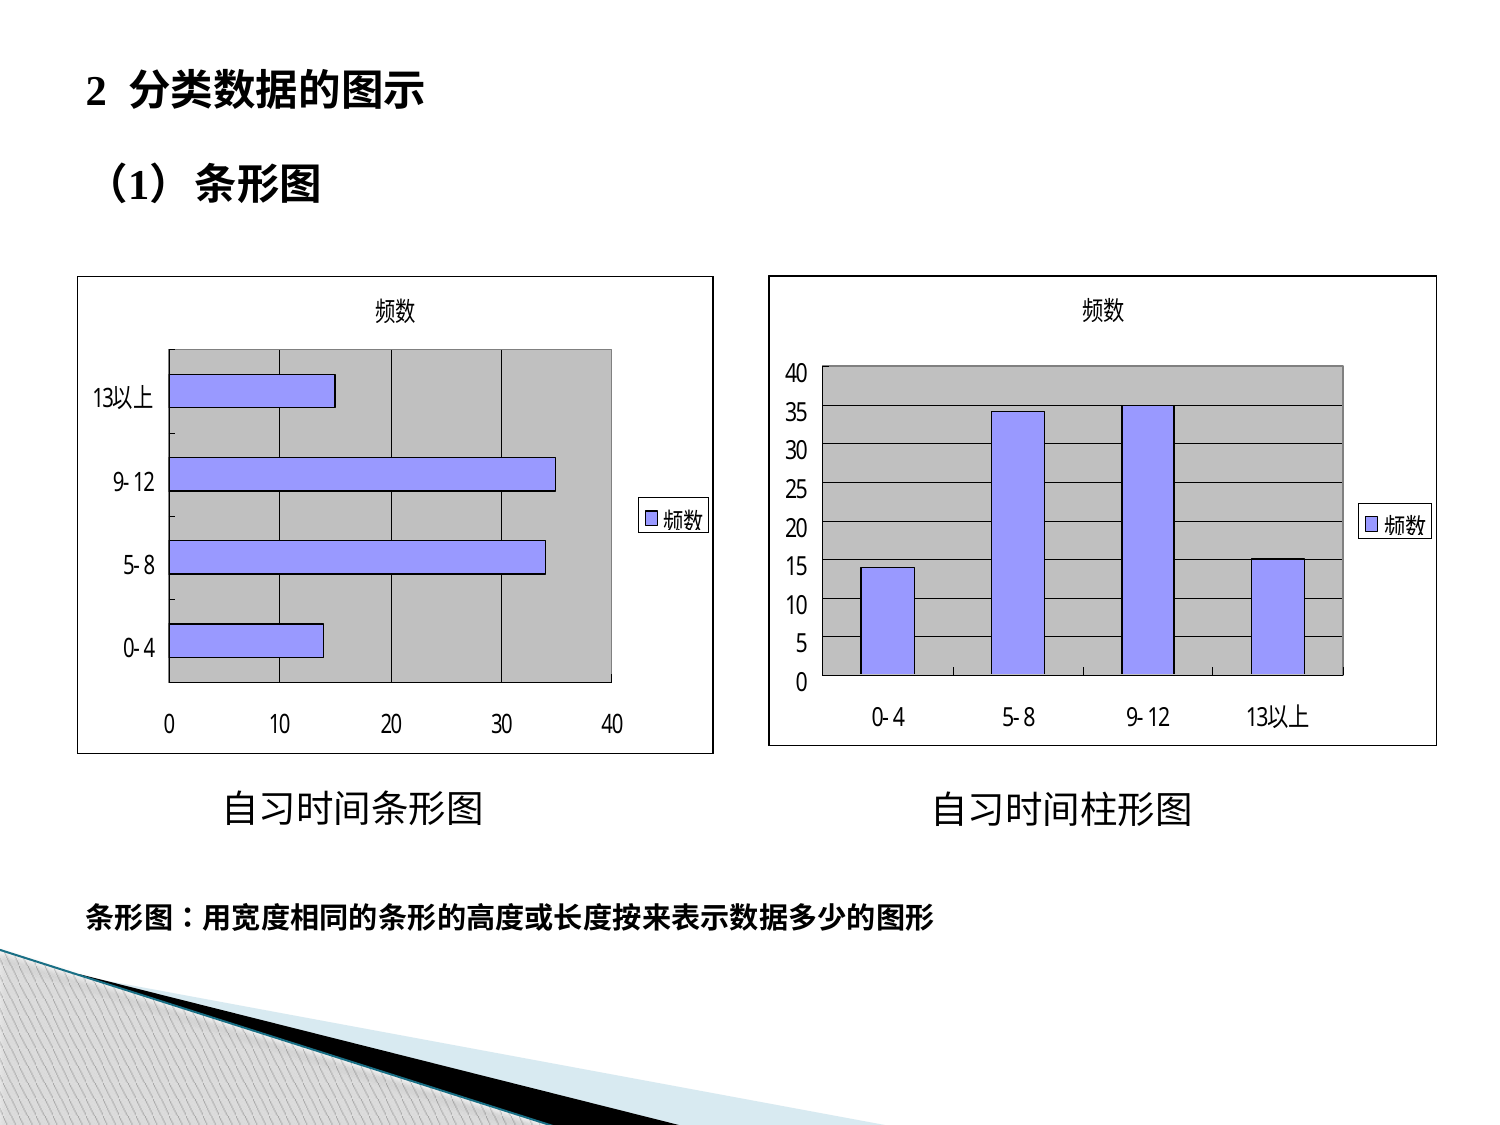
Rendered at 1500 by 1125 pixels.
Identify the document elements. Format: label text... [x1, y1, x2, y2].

text_box 自习时间柱形图 [915, 791, 1227, 839]
picture [85, 884, 952, 951]
picture [85, 42, 1345, 232]
text_box 自习时间条形图 [206, 791, 519, 838]
picture [70, 255, 1500, 778]
